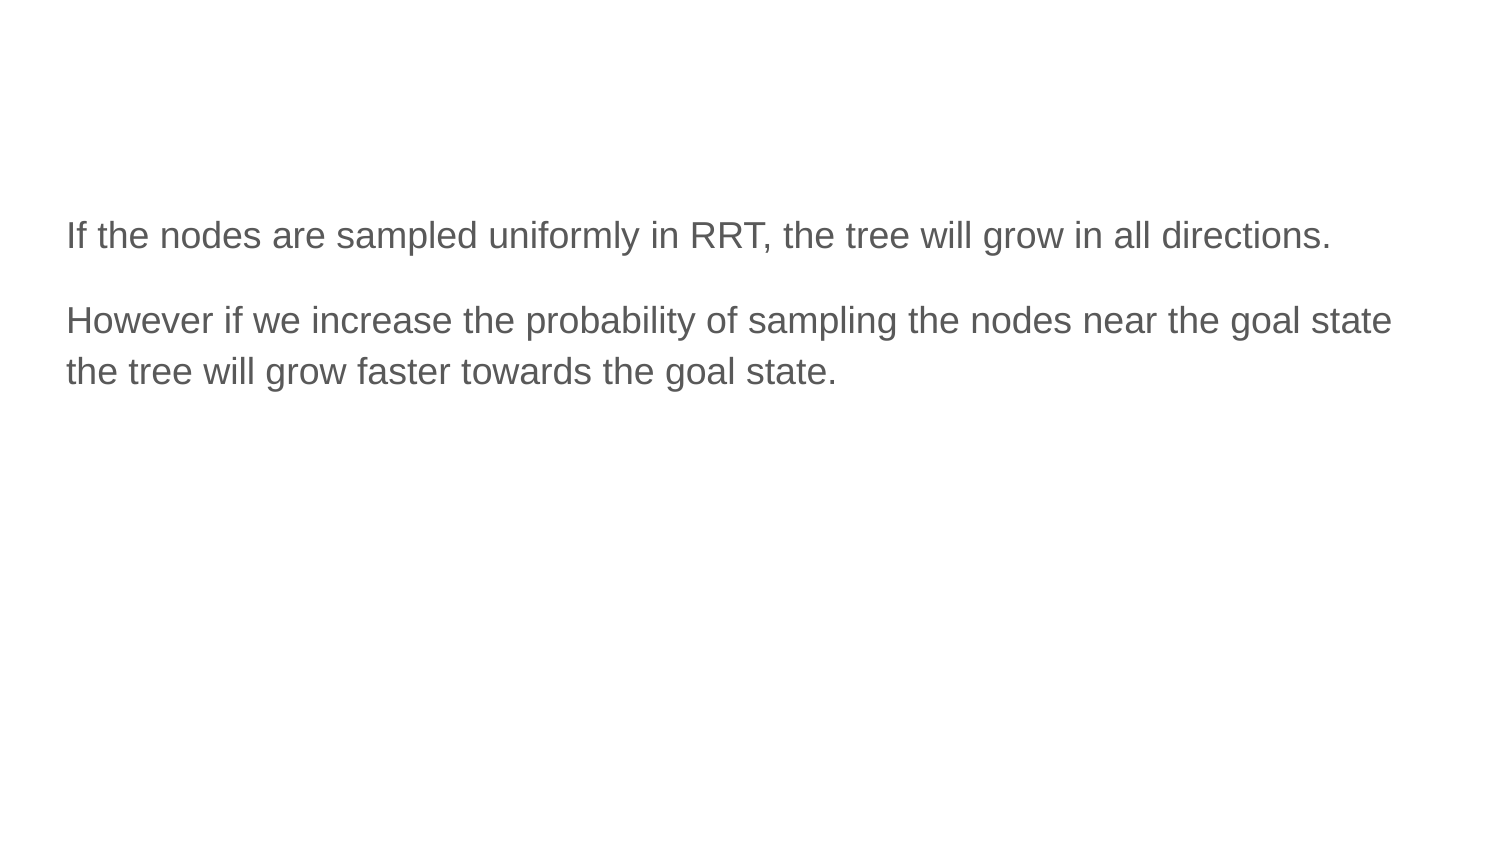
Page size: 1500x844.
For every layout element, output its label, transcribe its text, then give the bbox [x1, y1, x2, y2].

list If the nodes are sampled uniformly in RRT, the tree will grow in all directions. However if we increase the probability of sampling the nodes near the goal state the tree will grow faster towards the goal state. [51, 189, 1449, 750]
